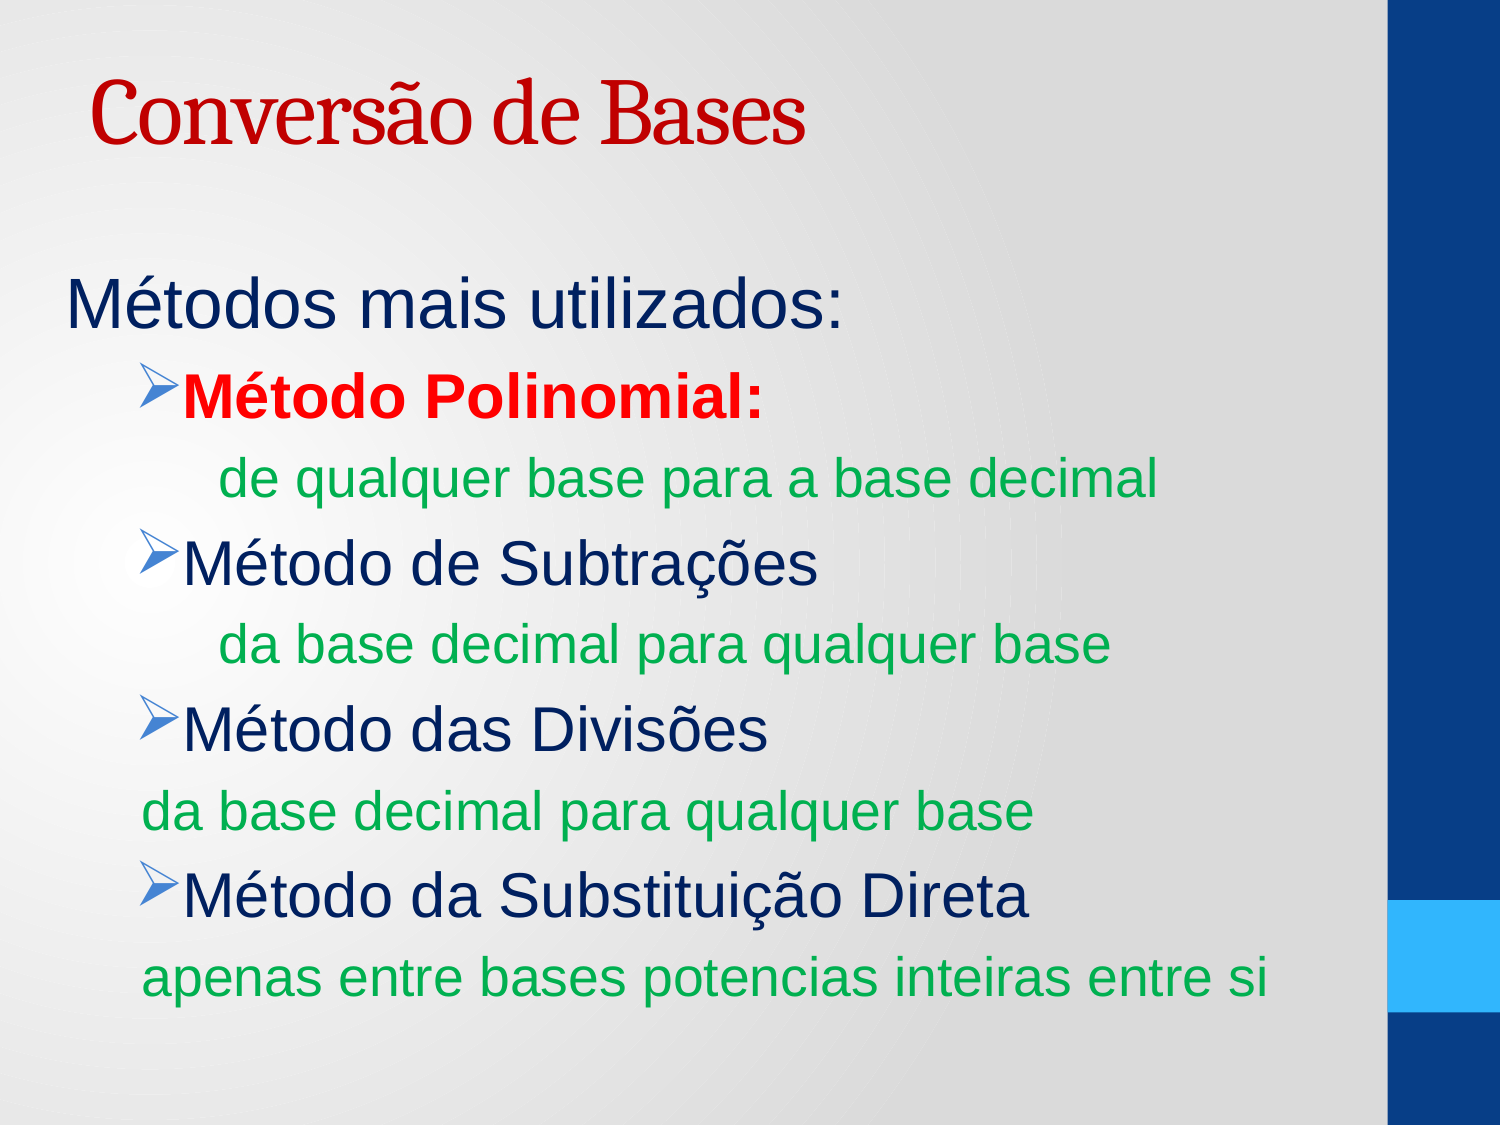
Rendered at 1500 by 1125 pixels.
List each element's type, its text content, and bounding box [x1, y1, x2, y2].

title Conversão de Bases [75, 0, 1425, 213]
list Métodos mais utilizados: Método Polinomial: de qualquer base para a base decimal Método de Subtrações da base decimal para qualquer base Método das Divisões da base decimal para qualquer base Método da Substituição Direta apenas entre bases potencias inteiras entre si [50, 249, 1400, 1025]
